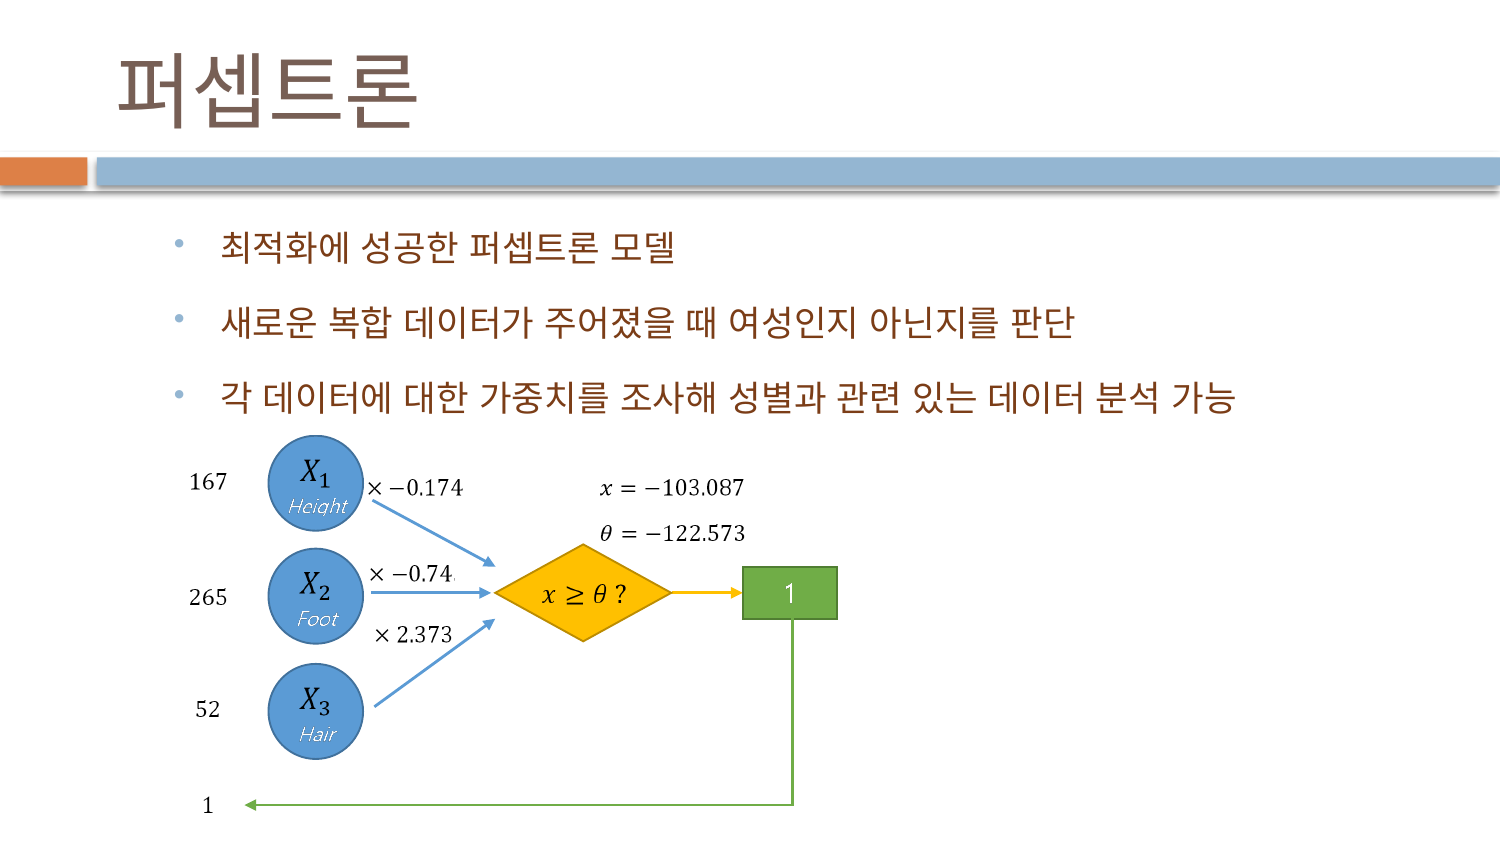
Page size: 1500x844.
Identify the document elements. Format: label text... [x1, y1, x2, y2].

list 최적화에 성공한 퍼셉트론 모델 새로운 복합 데이터가 주어졌을 때 여성인지 아닌지를 판단 각 데이터에 대한 가중치를 조사해 성별과 관련 있는 데이터 분석 가능 [100, 196, 1500, 750]
picture [147, 435, 1031, 844]
title 퍼셉트론 [100, 28, 1438, 150]
